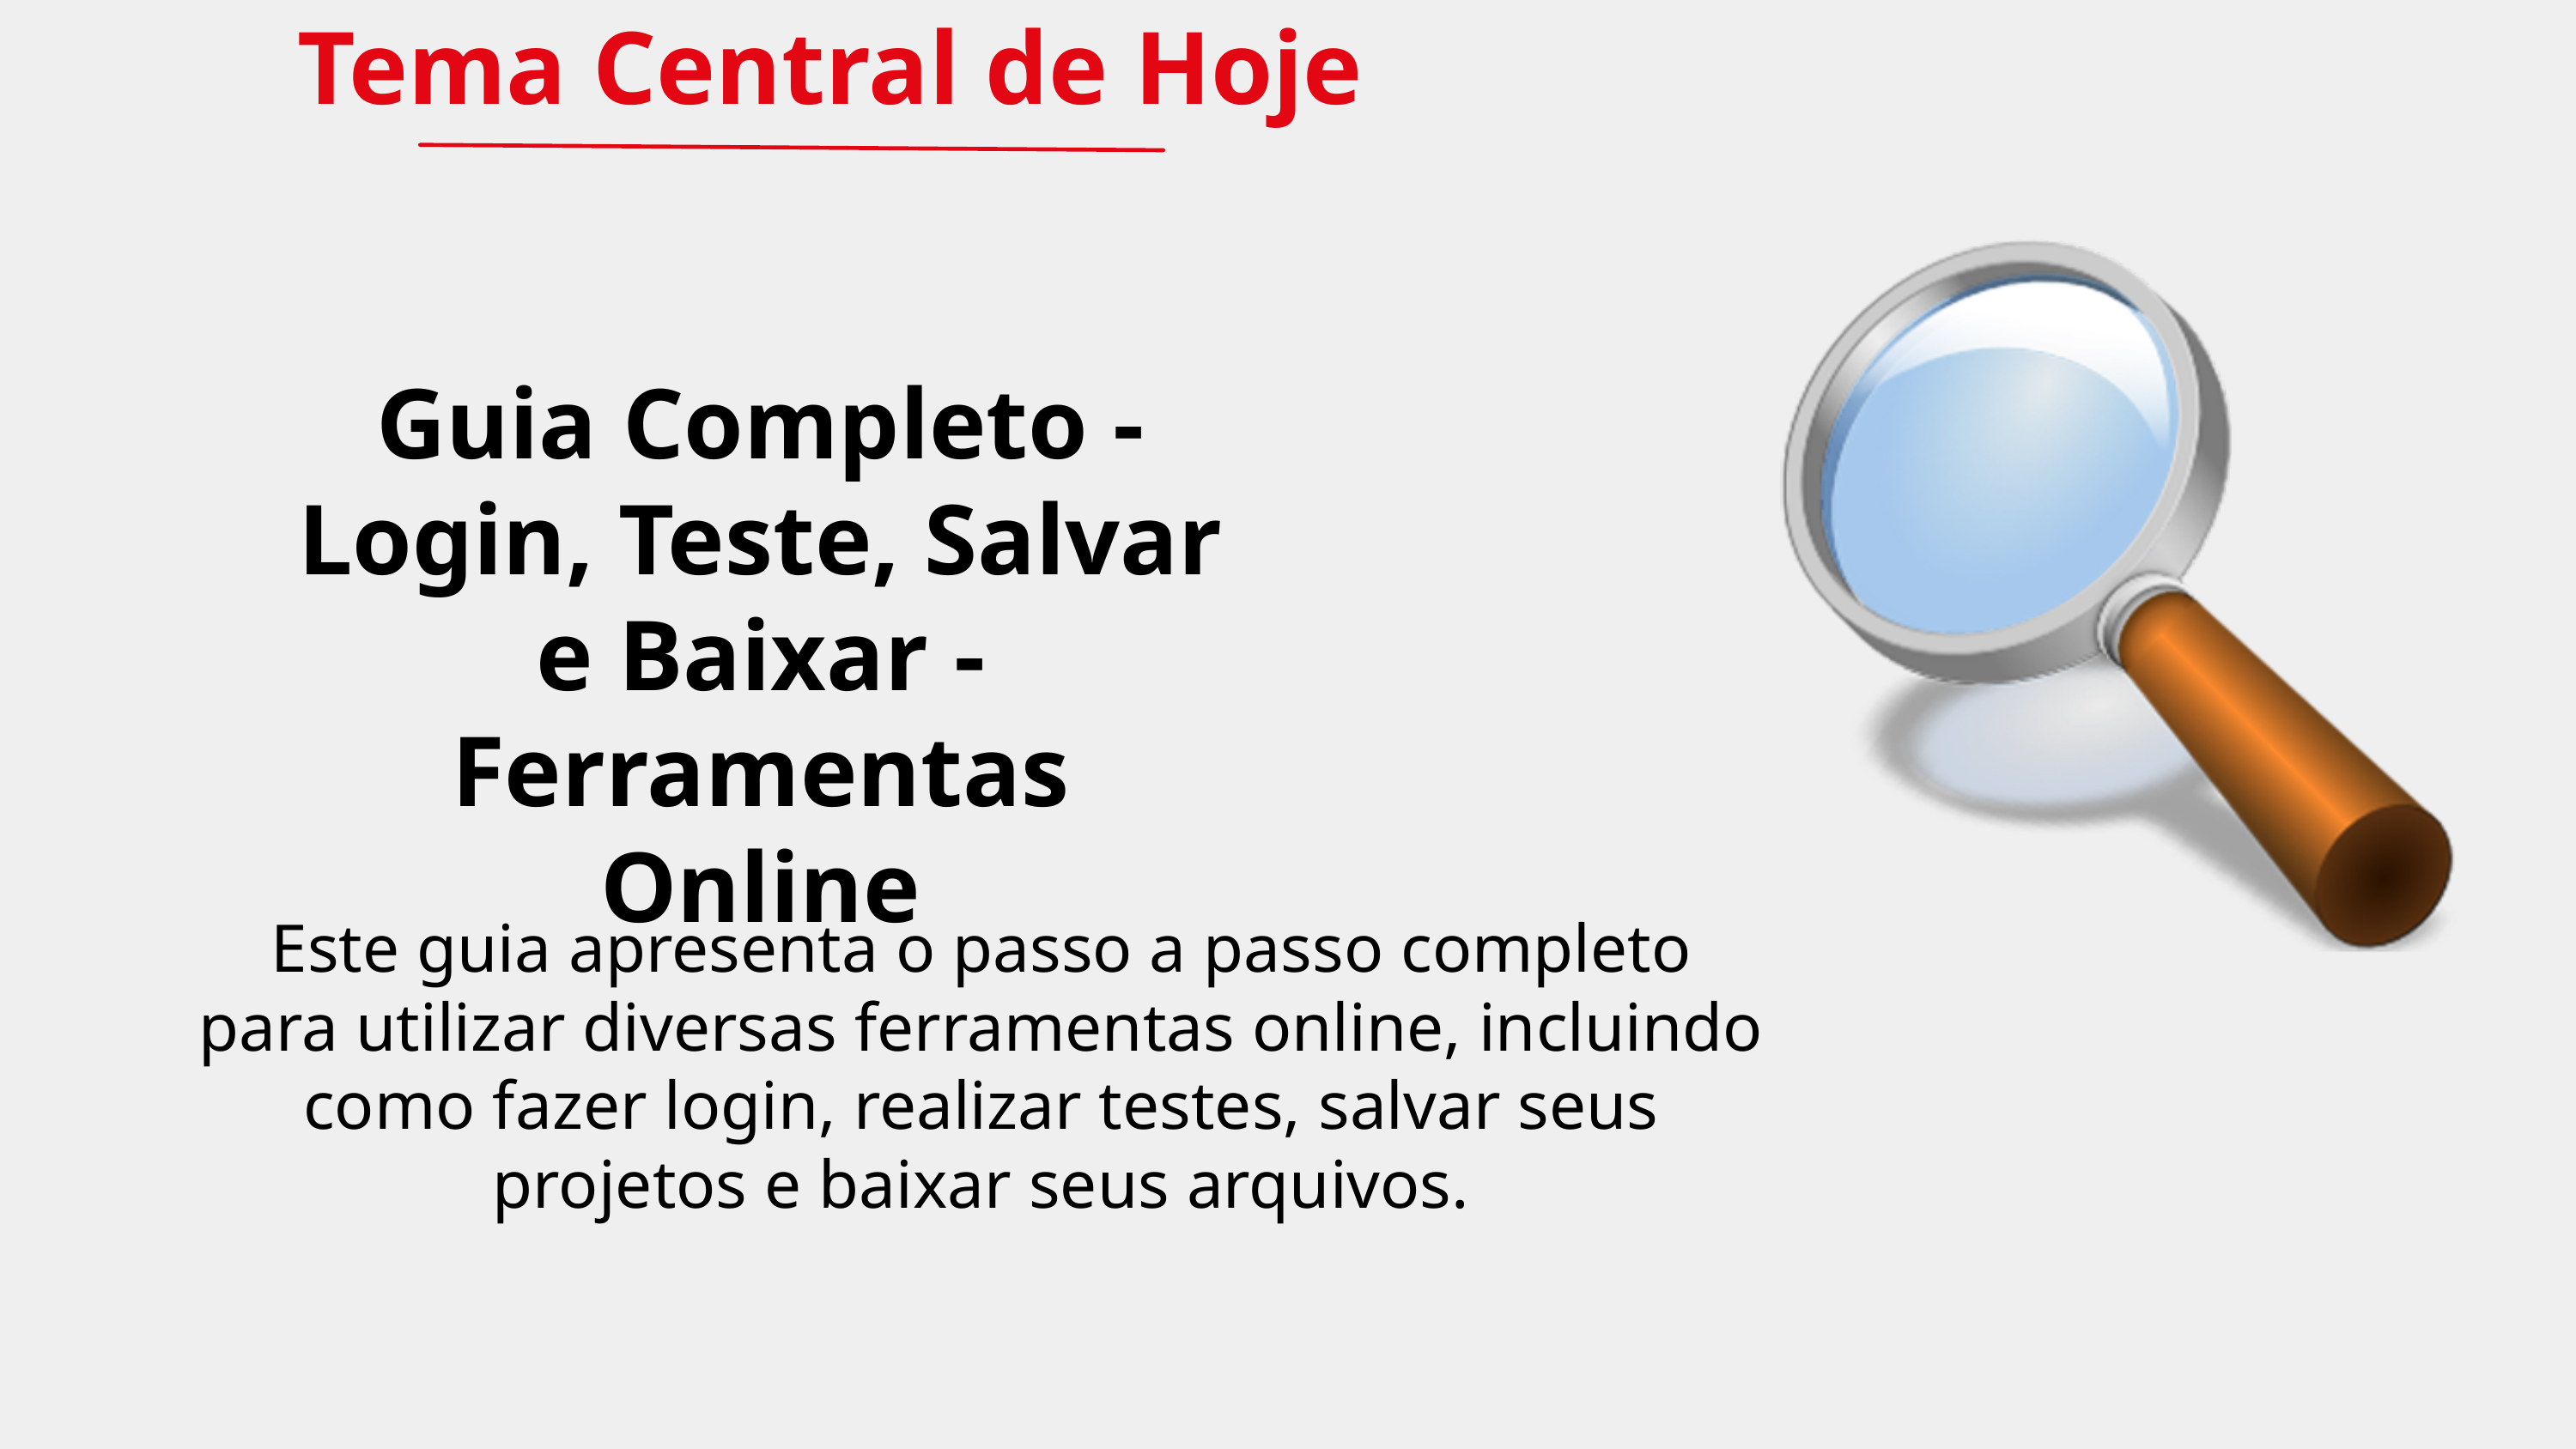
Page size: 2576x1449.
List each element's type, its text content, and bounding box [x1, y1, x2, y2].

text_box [1643, 120, 2576, 1074]
text_box Este guia apresenta o passo a passo completo para utilizar diversas ferramentas online, incluindo como fazer login, realizar testes, salvar seus projetos e baixar seus arquivos. [192, 906, 1771, 1300]
text_box Guia Completo - Login, Teste, Salvar e Baixar - Ferramentas Online [297, 361, 1224, 906]
text_box Tema Central de Hoje [297, 8, 1976, 124]
